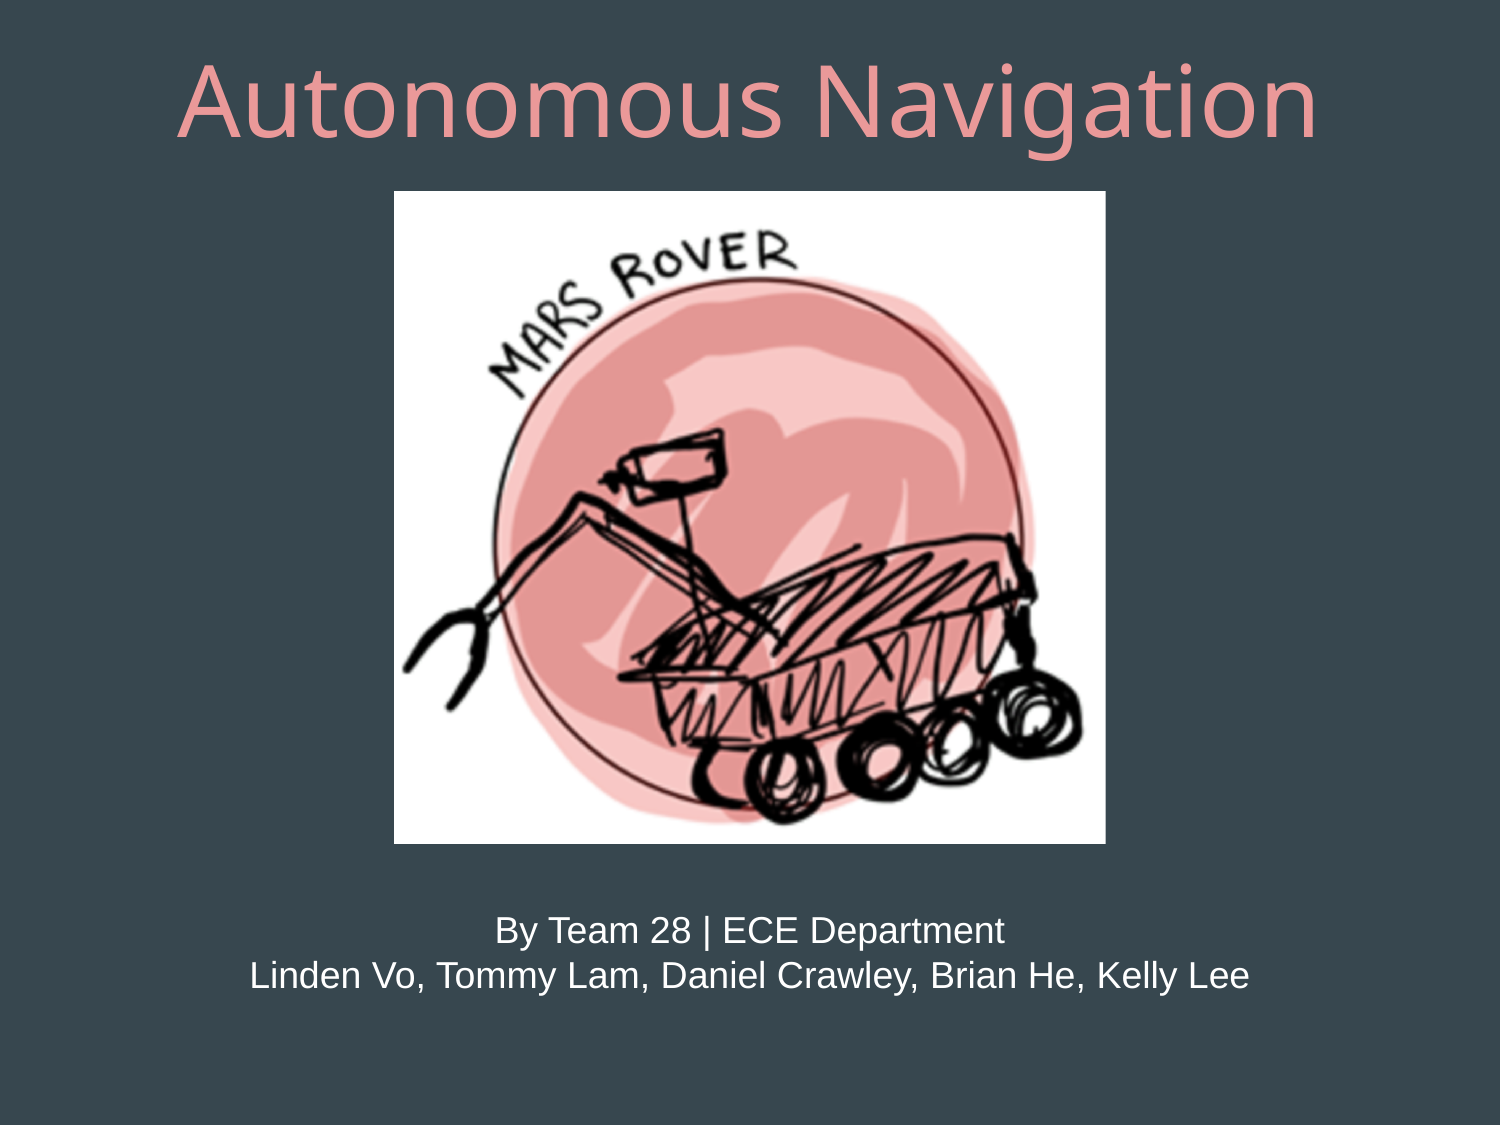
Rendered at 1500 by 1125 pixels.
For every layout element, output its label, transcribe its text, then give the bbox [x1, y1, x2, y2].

text_box By Team 28 | ECE Department Linden Vo, Tommy Lam, Daniel Crawley, Brian He, Kelly Lee [176, 891, 1324, 1028]
picture [393, 191, 1106, 844]
text_box Autonomous Navigation [17, 30, 1483, 167]
